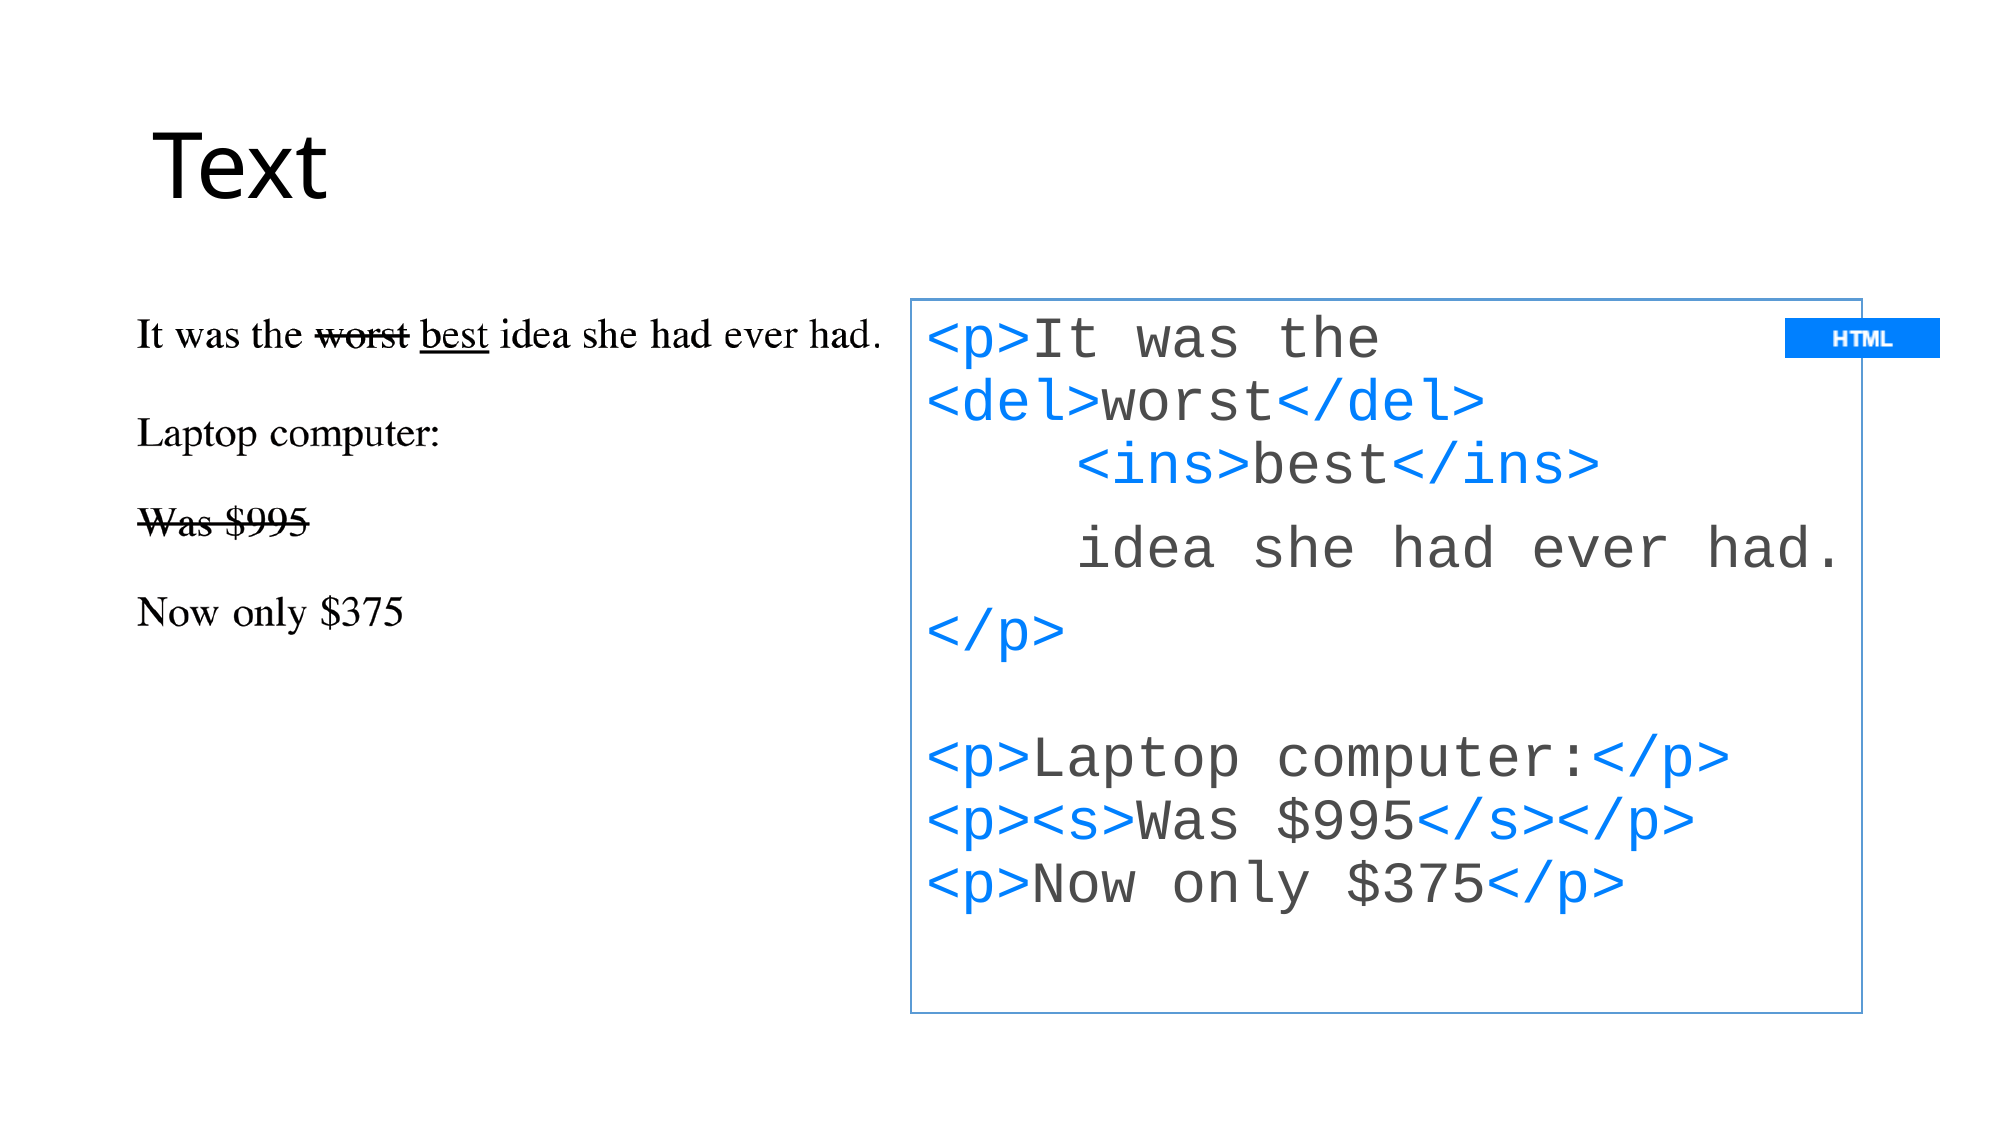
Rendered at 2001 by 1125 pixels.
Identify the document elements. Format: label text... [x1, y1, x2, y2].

picture [137, 318, 879, 635]
list <p>It was the <del>worst</del> <ins>best</ins> idea she had ever had. </p> <p>Laptop computer:</p> <p><s>Was $995</s></p> <p>Now only $375</p> [910, 298, 1863, 1014]
picture [1785, 318, 1940, 358]
title Text [137, 59, 1863, 278]
